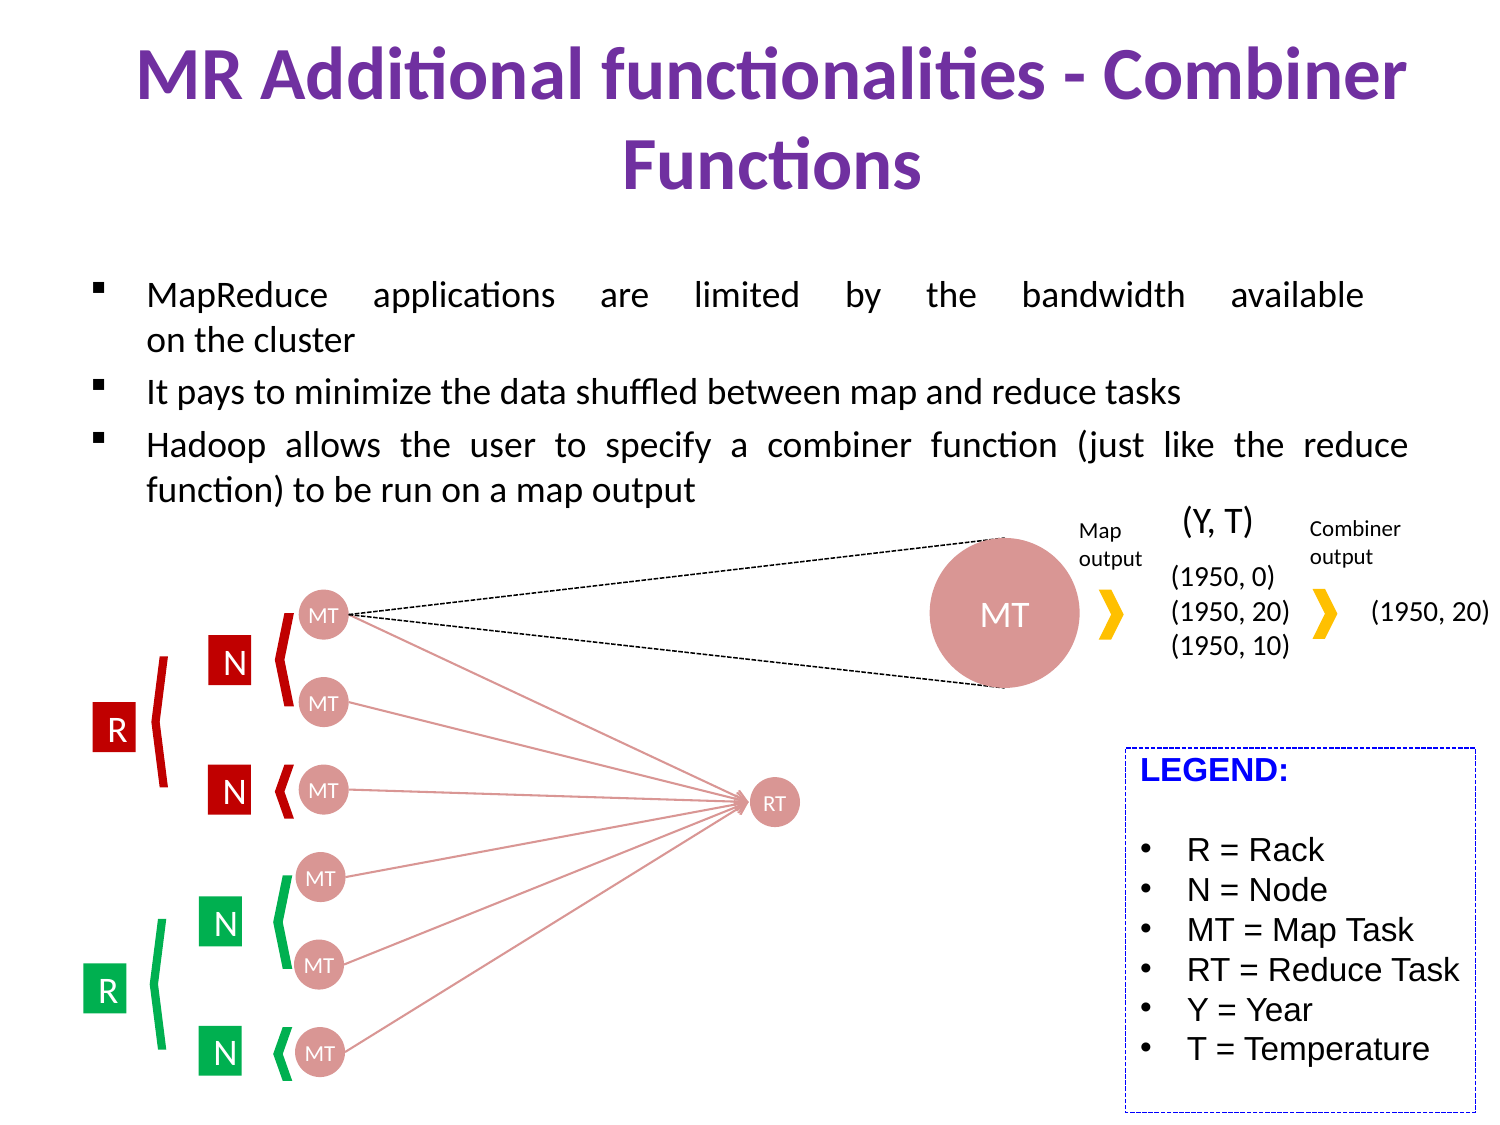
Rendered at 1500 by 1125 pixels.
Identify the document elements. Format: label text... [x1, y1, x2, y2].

text_box Combiner output [1295, 506, 1417, 577]
text_box (1950, 20) [1355, 584, 1500, 635]
text_box [1310, 586, 1340, 641]
text_box MT [296, 587, 343, 642]
text_box [149, 654, 171, 790]
text_box MT [296, 674, 343, 730]
text_box MT [292, 937, 339, 992]
text_box MT [296, 762, 342, 817]
text_box LEGEND: R = Rack N = Node MT = Map Task RT = Reduce Task Y = Year T = Temperature [1125, 748, 1476, 1113]
text_box [147, 916, 169, 1052]
text_box [272, 762, 296, 821]
list MapReduce applications are limited by the bandwidth available on the cluster It pays to minimize the data shuffled between map and reduce tasks Hadoop allows the user to specify a combiner function (just like the reduce function) to be run on a map output [75, 262, 1425, 1005]
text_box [348, 537, 1005, 614]
text_box [1096, 587, 1126, 642]
text_box R [81, 961, 129, 1015]
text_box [344, 801, 749, 1053]
text_box [271, 1024, 295, 1083]
text_box N [206, 762, 253, 817]
text_box [272, 611, 296, 709]
text_box N [197, 894, 244, 948]
text_box MT [999, 535, 1082, 690]
text_box (Y, T) [1166, 488, 1269, 549]
text_box RT [754, 775, 803, 830]
text_box N [197, 1024, 244, 1078]
text_box MT [292, 1024, 346, 1080]
text_box N [206, 633, 253, 687]
title MR Additional functionalities - Combiner Functions [86, 20, 1459, 209]
text_box [271, 873, 295, 971]
text_box (1950, 0) (1950, 20) (1950, 10) [1155, 549, 1306, 670]
text_box MT [293, 849, 337, 905]
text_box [348, 614, 1005, 689]
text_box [348, 701, 749, 788]
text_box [348, 789, 749, 800]
text_box R [91, 700, 138, 754]
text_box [348, 697, 749, 701]
text_box Map output [1064, 508, 1158, 578]
